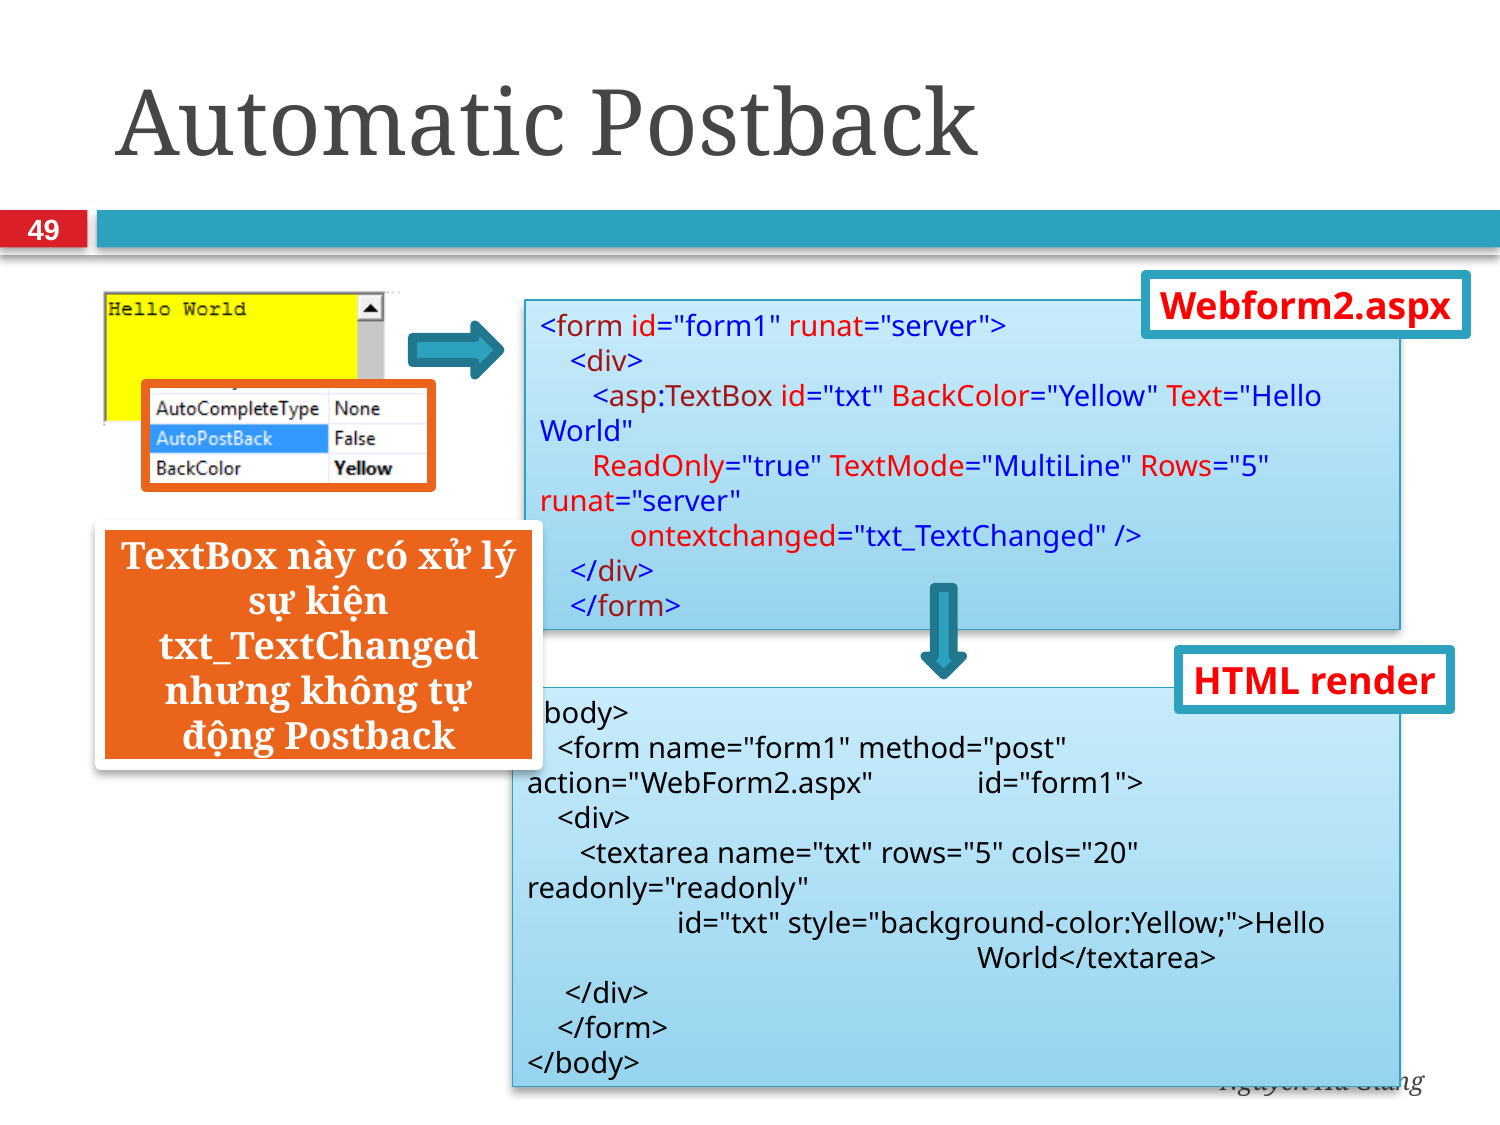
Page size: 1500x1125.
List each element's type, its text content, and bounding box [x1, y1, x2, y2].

footer Nguyen Ha Giang [549, 1052, 1440, 1113]
text_box [920, 582, 967, 680]
picture [99, 287, 427, 483]
text_box <body> <form name="form1" method="post" action="WebForm2.aspx" id="form1"> <div> <textarea name="txt" rows="5" cols="20" readonly="readonly" id="txt" style="background-color:Yellow;">Hello World</textarea> </div> </form> </body> [512, 687, 1401, 1087]
text_box [407, 320, 505, 380]
slide_number 49 [0, 208, 88, 249]
title Automatic Postback [100, 37, 1438, 200]
text_box Webform2.aspx [1141, 270, 1471, 339]
text_box HTML render [1174, 645, 1455, 714]
text_box <form id="form1" runat="server"> <div> <asp:TextBox id="txt" BackColor="Yellow" Text="Hello World" ReadOnly="true" TextMode="MultiLine" Rows="5" runat="server" ontextchanged="txt_TextChanged" /> </div> </form> [524, 299, 1401, 630]
text_box TextBox này có xử lý sự kiện txt_TextChanged nhưng không tự động Postback [95, 520, 543, 770]
